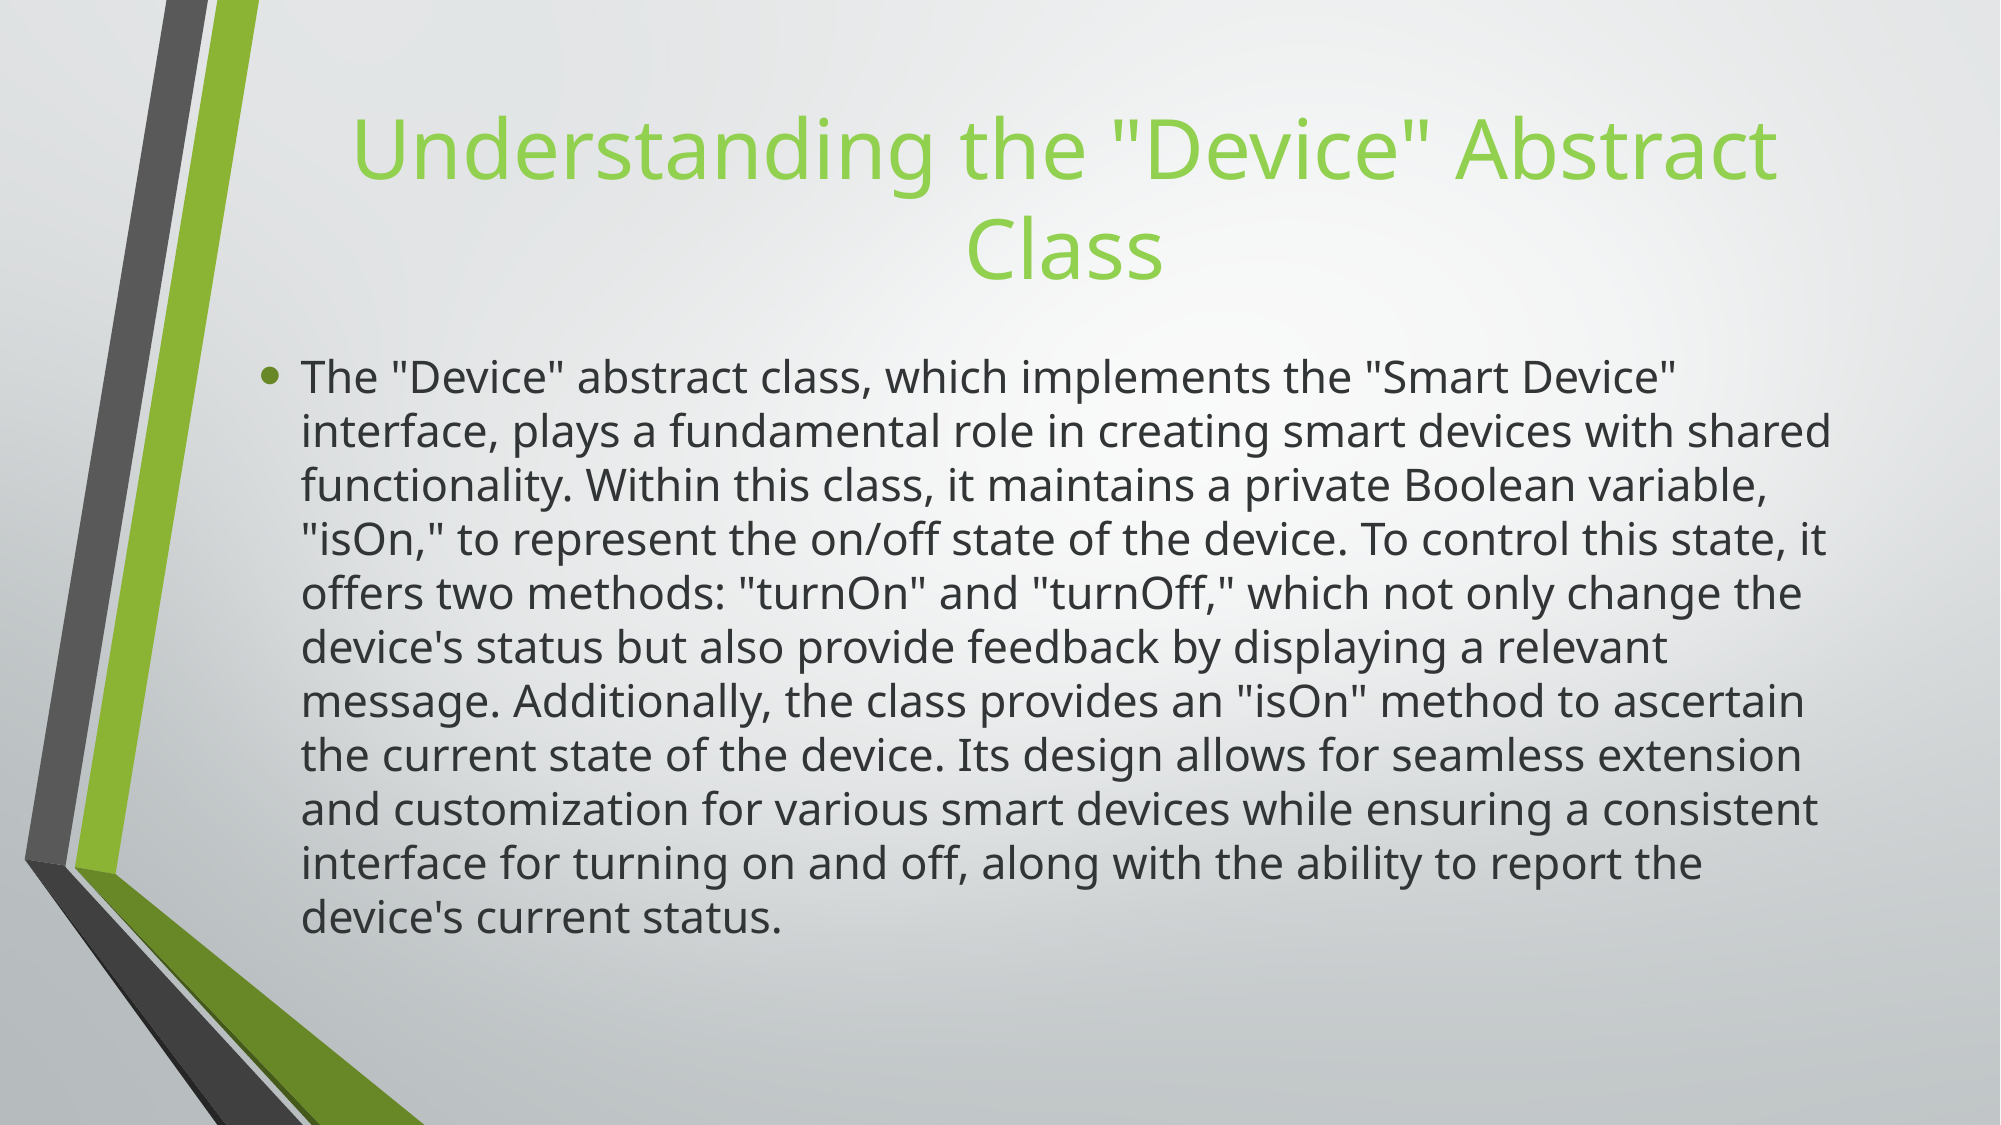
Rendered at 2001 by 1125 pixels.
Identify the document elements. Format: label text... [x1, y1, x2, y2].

list The "Device" abstract class, which implements the "Smart Device" interface, plays a fundamental role in creating smart devices with shared functionality. Within this class, it maintains a private Boolean variable, "isOn," to represent the on/off state of the device. To control this state, it offers two methods: "turnOn" and "turnOff," which not only change the device's status but also provide feedback by displaying a relevant message. Additionally, the class provides an "isOn" method to ascertain the current state of the device. Its design allows for seamless extension and customization for various smart devices while ensuring a consistent interface for turning on and off, along with the ability to report the device's current status. [243, 340, 1887, 950]
title Understanding the "Device" Abstract Class [243, 112, 1887, 281]
